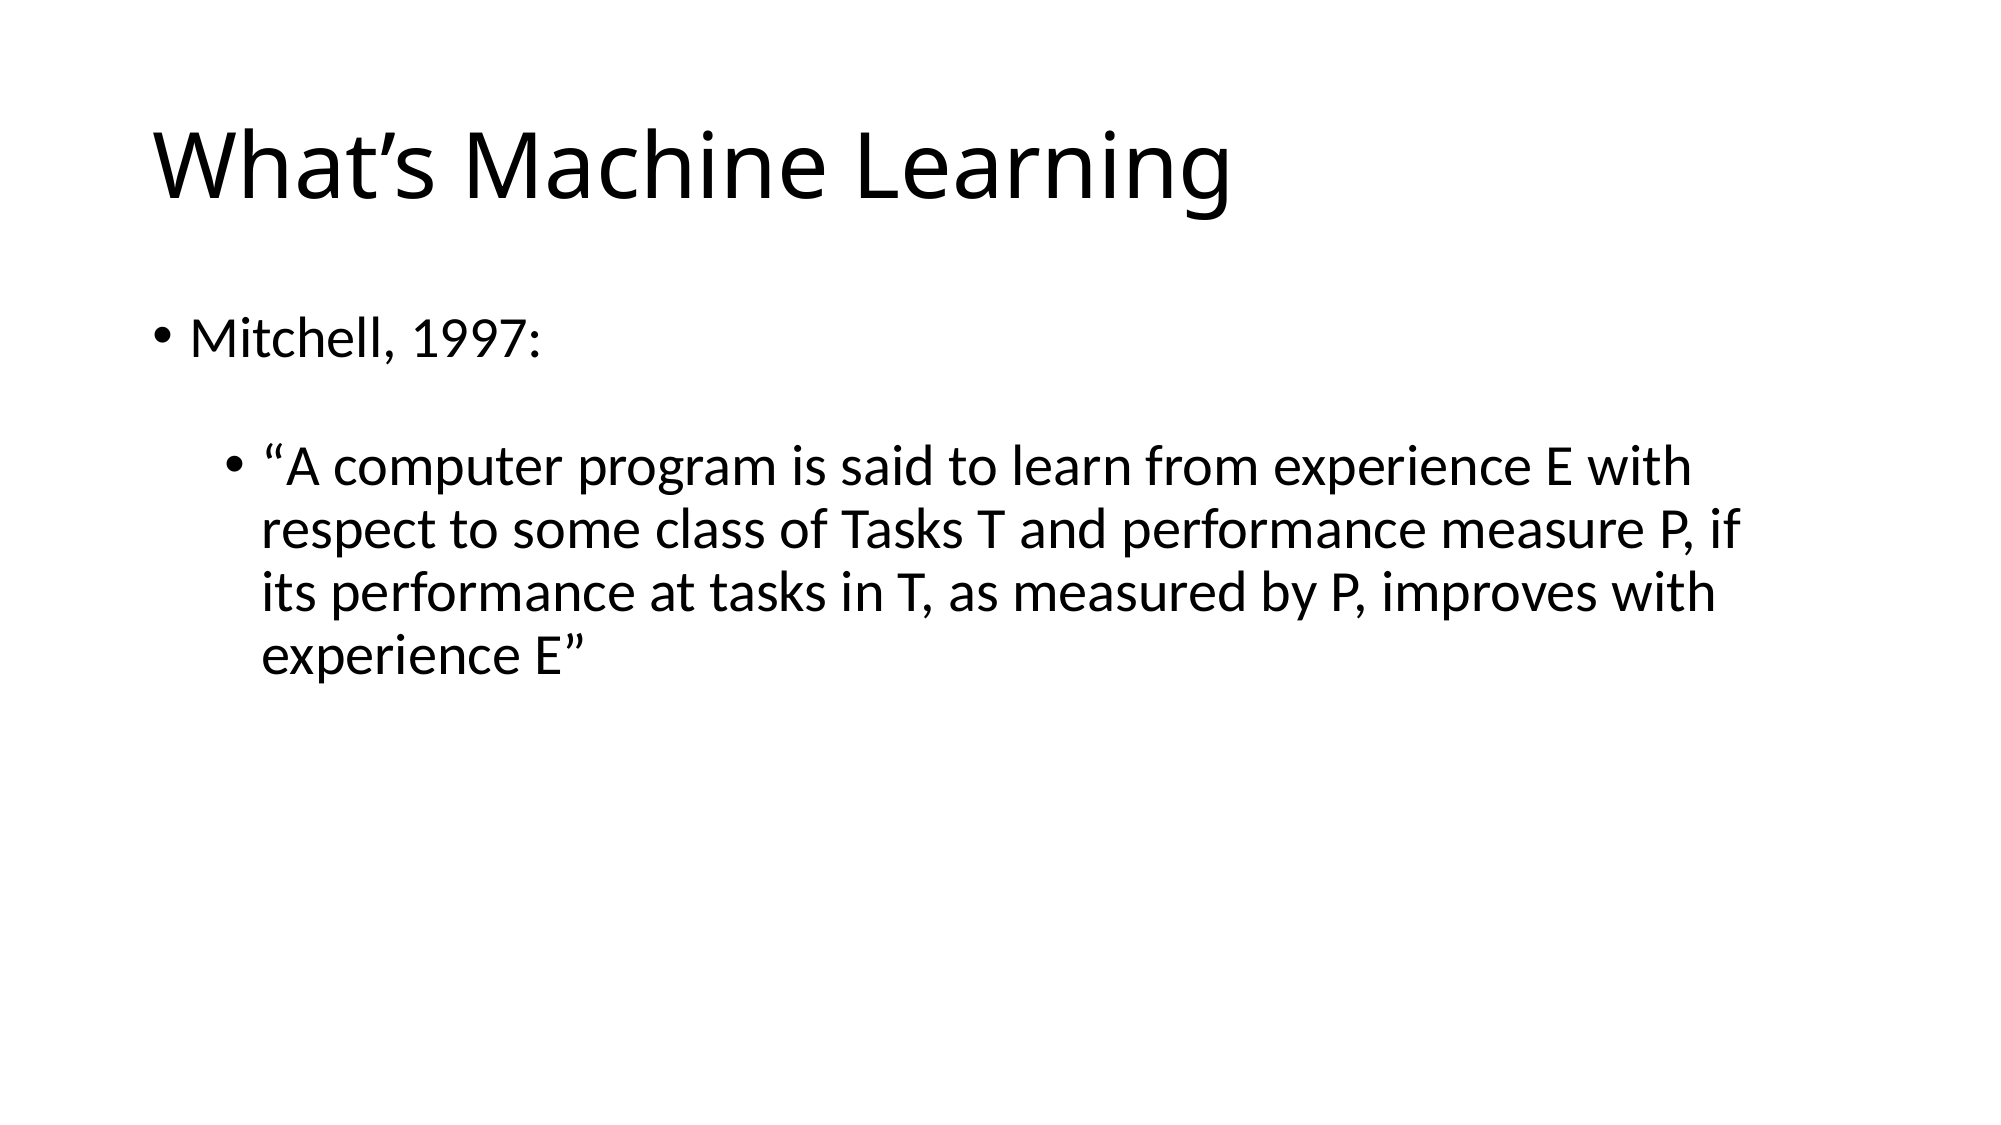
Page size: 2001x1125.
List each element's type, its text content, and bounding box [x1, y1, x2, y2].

list Mitchell, 1997: [137, 299, 1863, 1014]
title What’s Machine Learning [137, 59, 1863, 278]
text_box “A computer program is said to learn from experience E with respect to some class of Tasks T and performance measure P, if its performance at tasks in T, as measured by P, improves with experience E” [209, 427, 1777, 885]
